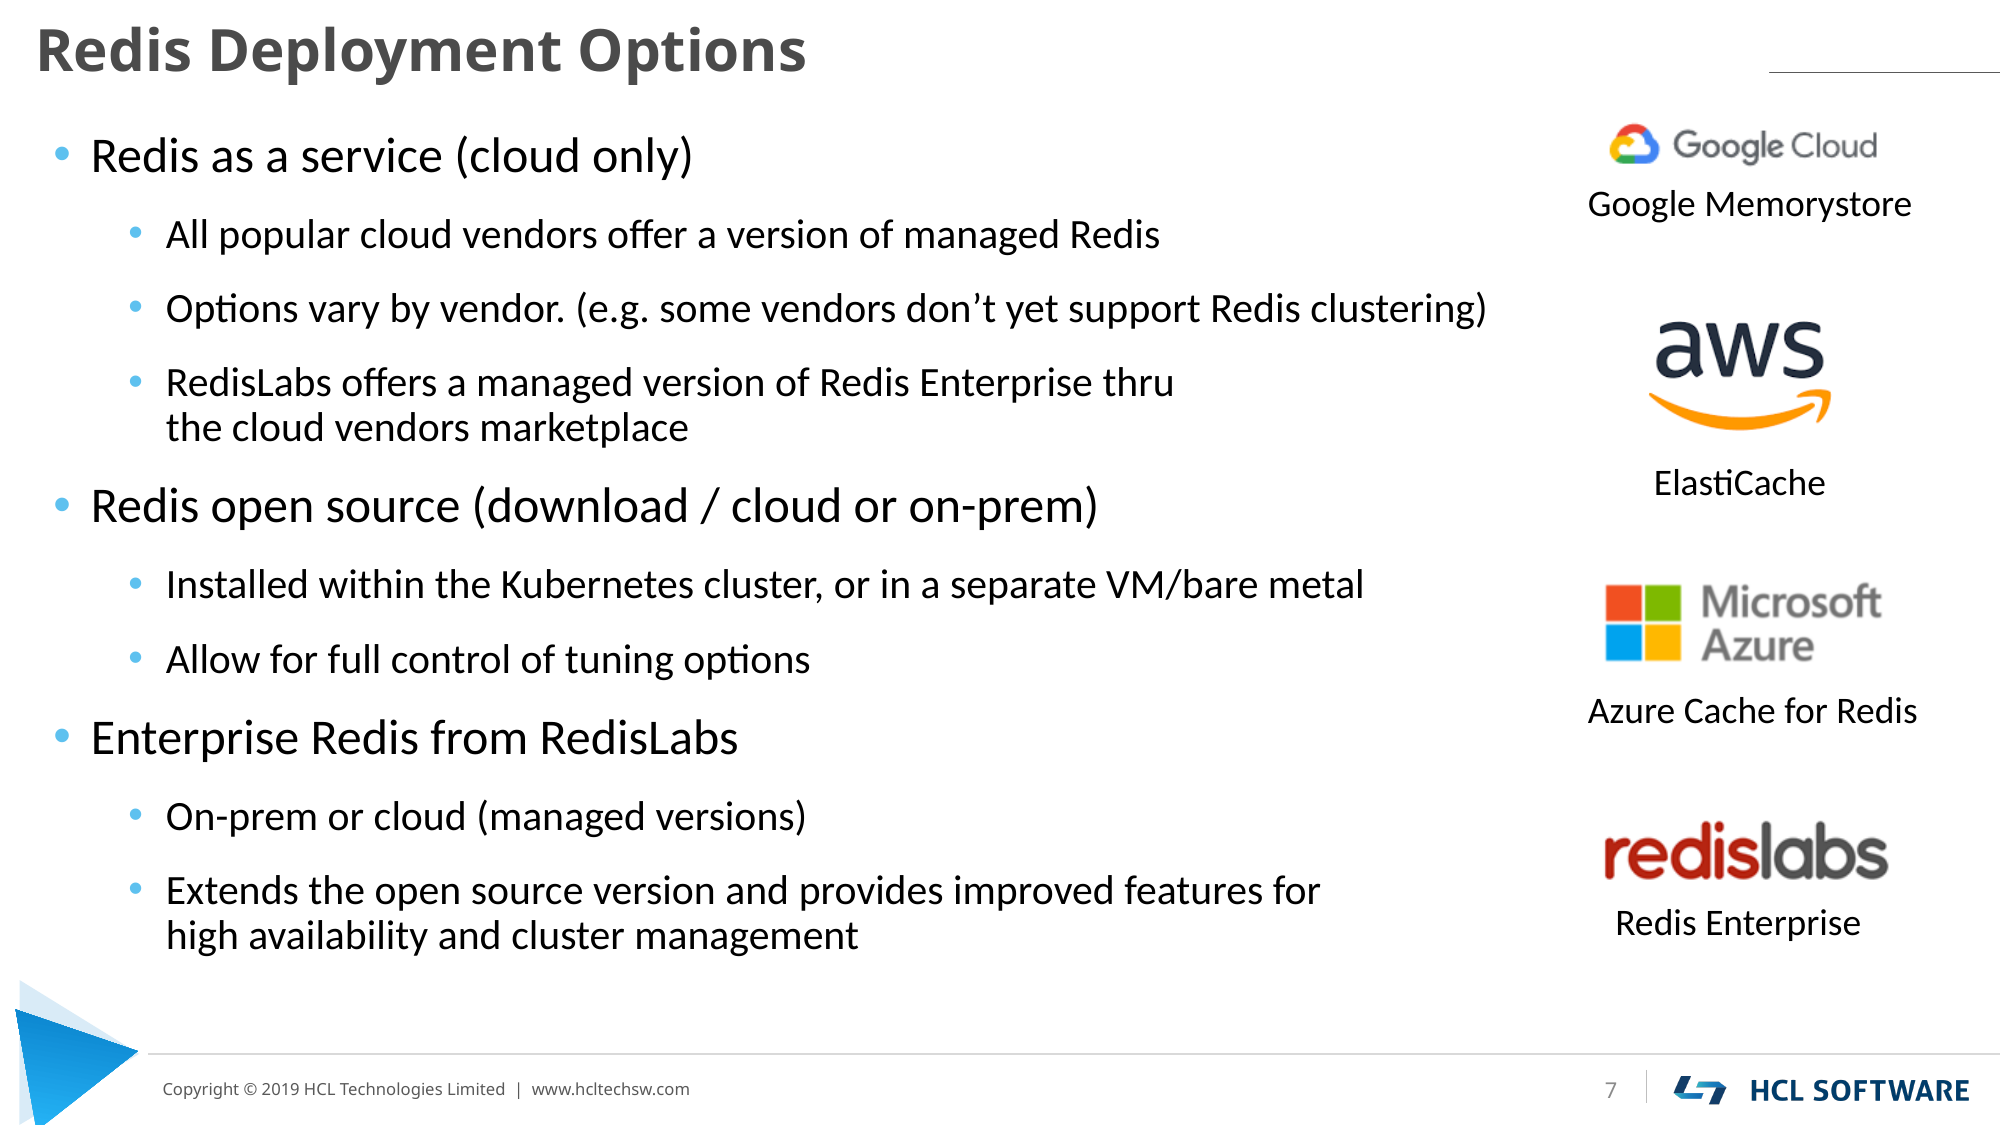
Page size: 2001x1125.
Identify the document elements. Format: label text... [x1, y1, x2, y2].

title Redis Deployment Options [20, 5, 1770, 109]
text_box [1582, 788, 1898, 952]
text_box Redis as a service (cloud only) All popular cloud vendors offer a version of managed Redis Options vary by vendor. (e.g. some vendors don’t yet support Redis clustering) RedisLabs offers a managed version of Redis Enterprise thru the cloud vendors marketplace Redis open source (download / cloud or on-prem) Installed within the Kubernetes cluster, or in a separate VM/bare metal Allow for full control of tuning options Enterprise Redis from RedisLabs On-prem or cloud (managed versions) Extends the open source version and provides improved features for high availability and cluster management [38, 121, 1943, 1049]
slide_number 7 [1182, 1061, 1633, 1122]
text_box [1573, 564, 1950, 739]
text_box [1573, 90, 1929, 233]
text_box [1614, 321, 1866, 511]
picture [1667, 1068, 1980, 1116]
